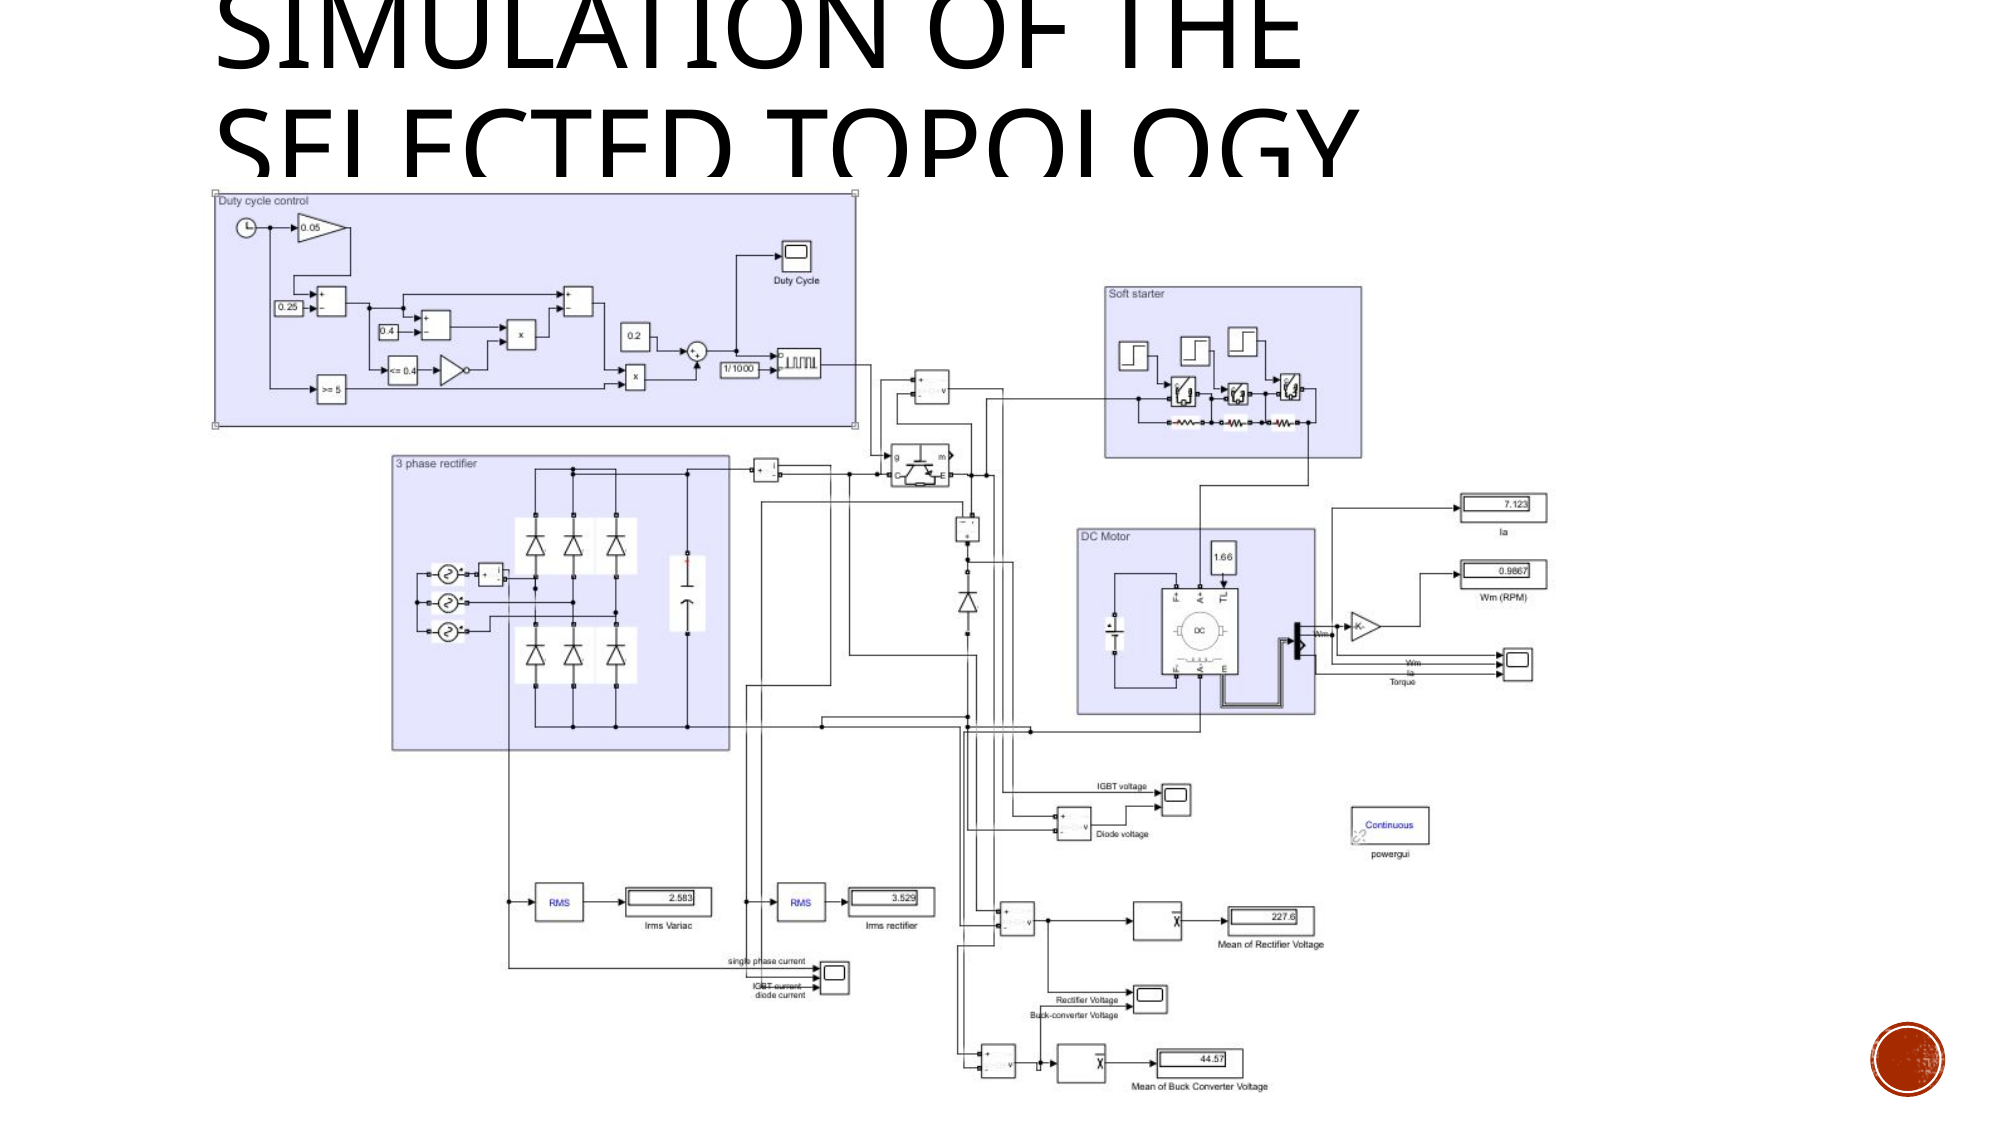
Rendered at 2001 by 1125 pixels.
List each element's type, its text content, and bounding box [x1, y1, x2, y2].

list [203, 182, 1575, 1102]
title Simulation of the Selected Topology [198, 0, 1795, 226]
